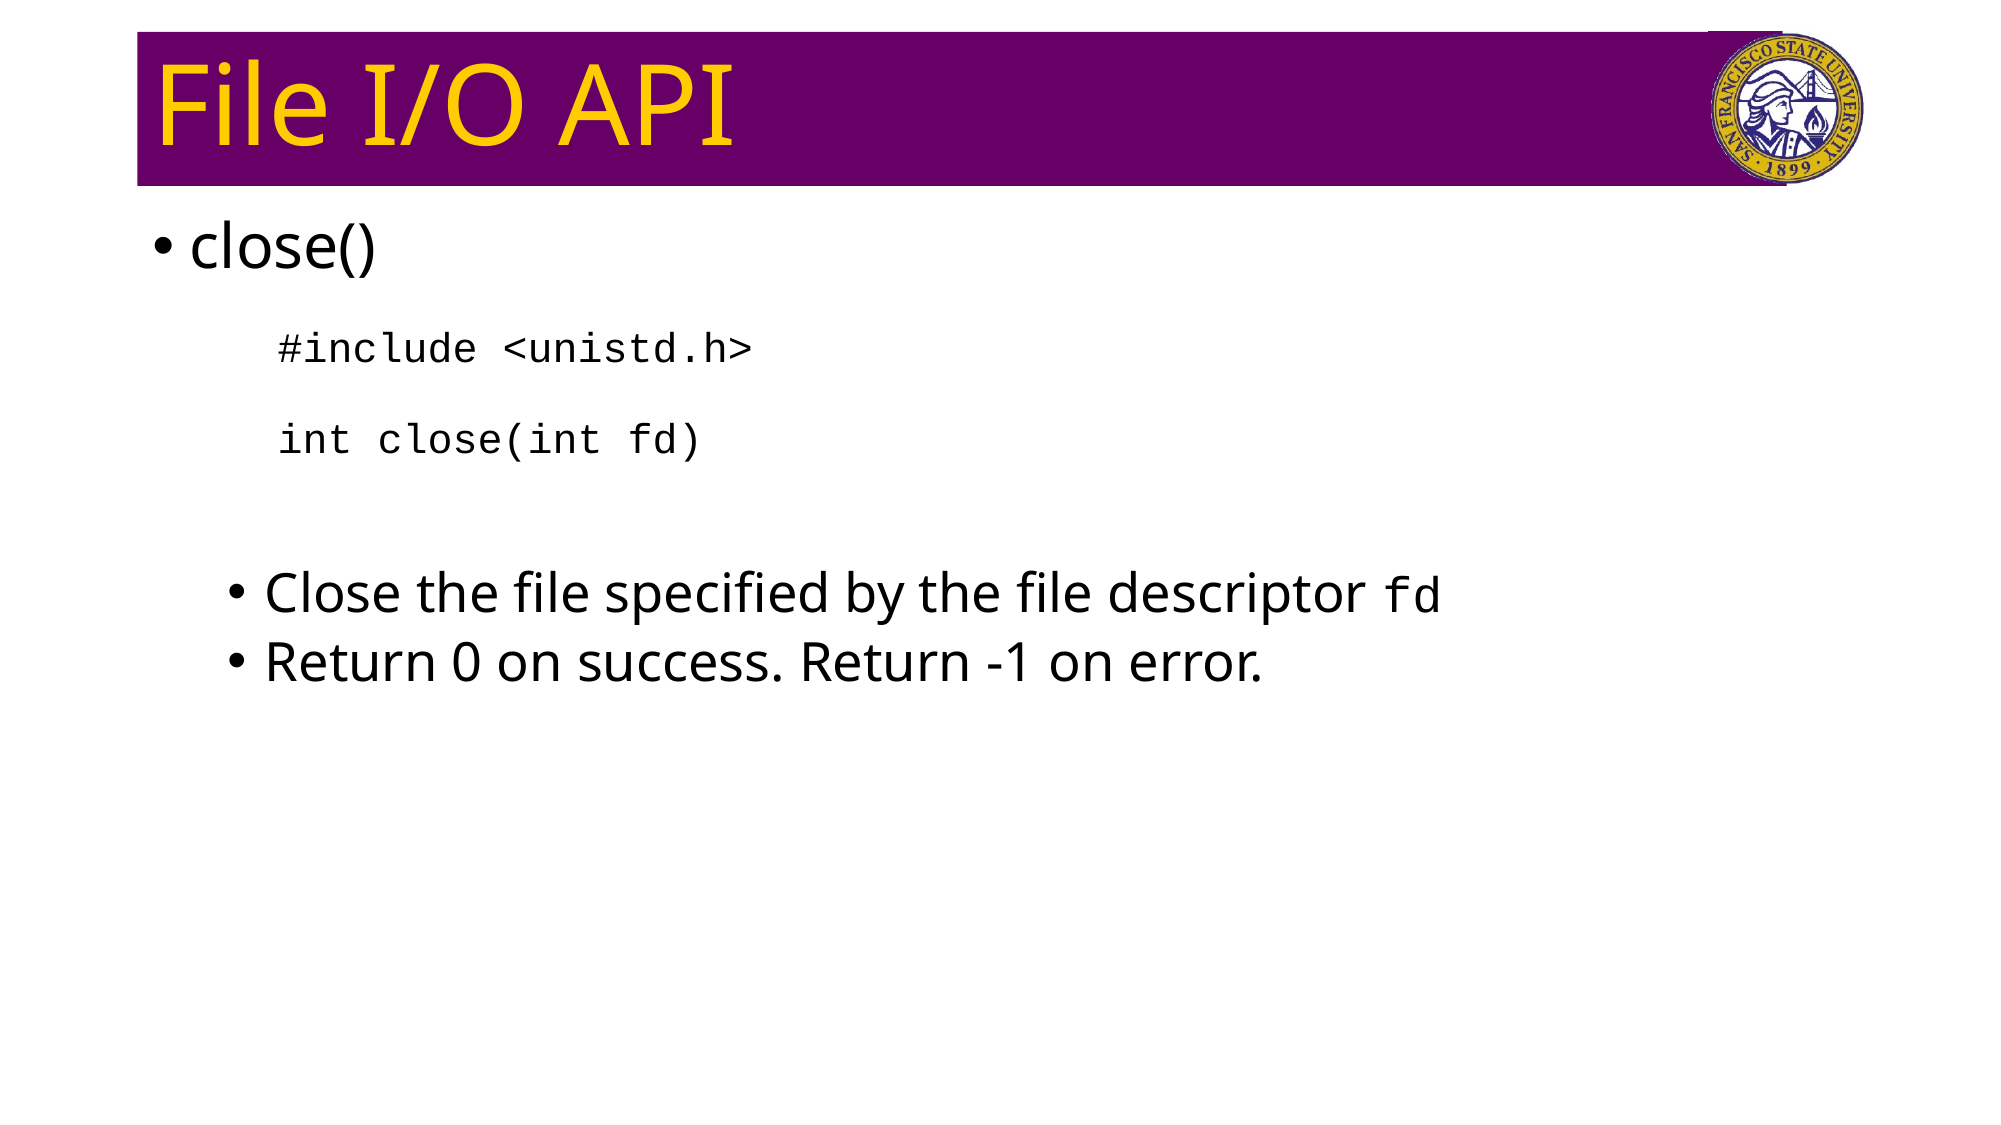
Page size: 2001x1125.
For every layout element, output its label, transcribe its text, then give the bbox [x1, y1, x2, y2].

list close() #include <unistd.h> int close(int fd) Close the file specified by the file descriptor fd Return 0 on success. Return -1 on error. [137, 207, 1879, 1075]
picture [1711, 31, 1865, 186]
title File I/O API [137, 31, 1711, 186]
